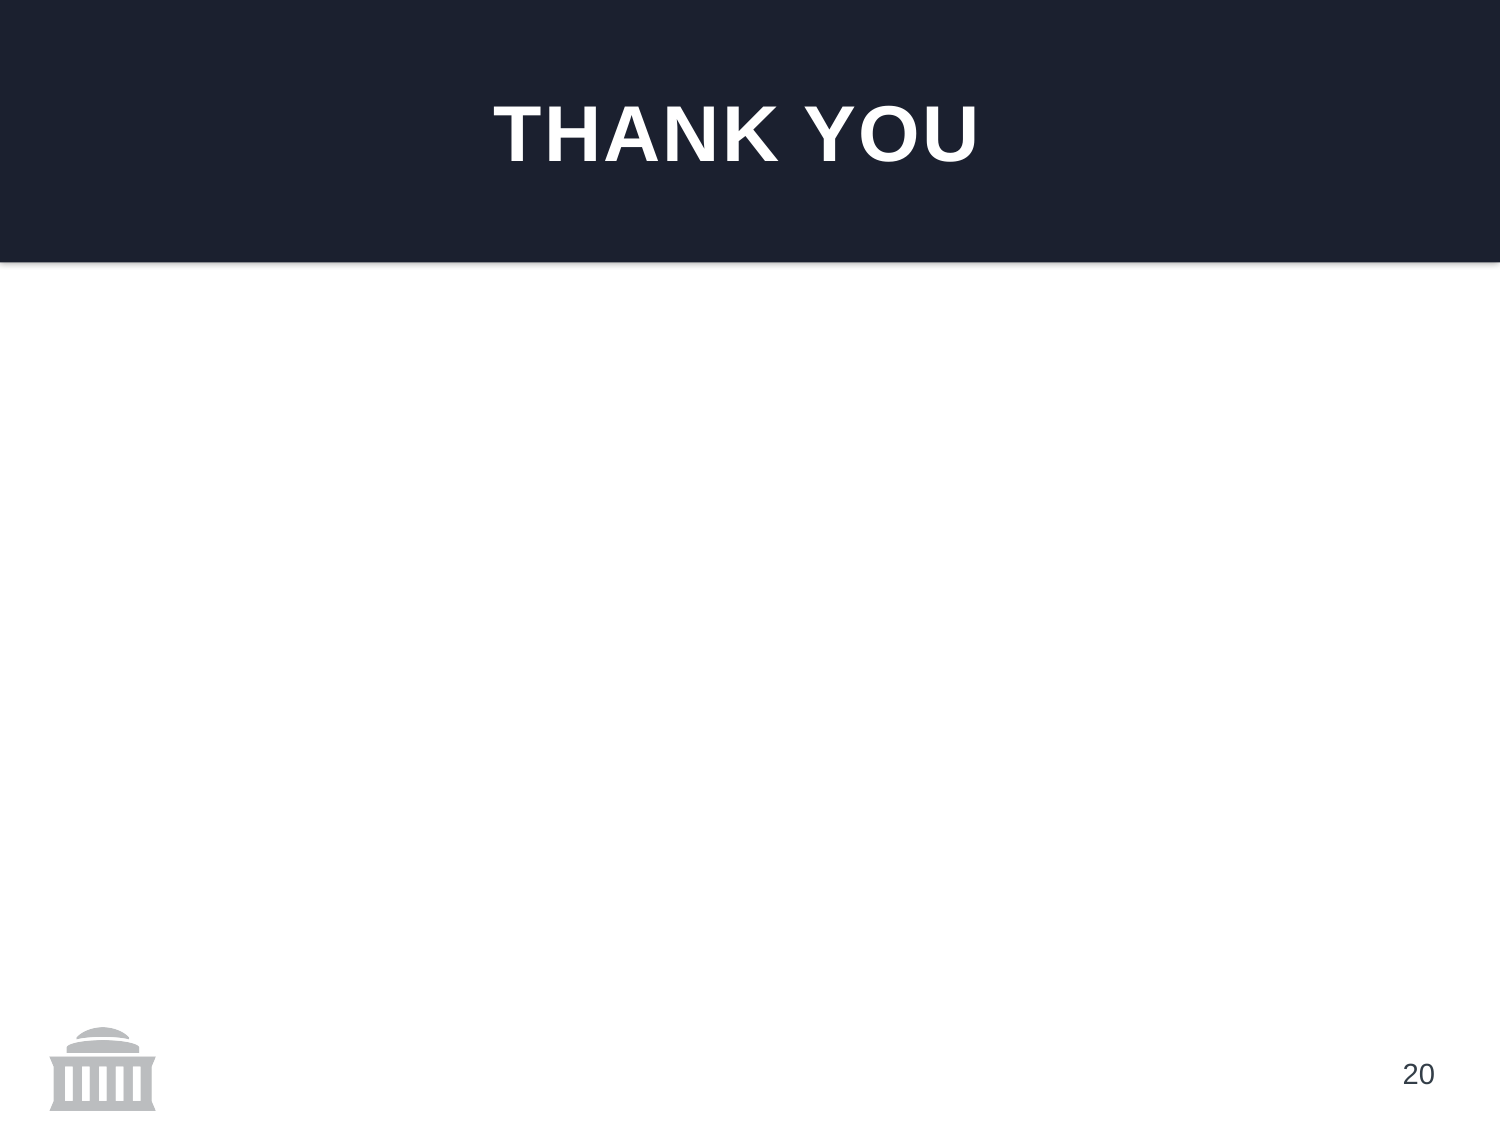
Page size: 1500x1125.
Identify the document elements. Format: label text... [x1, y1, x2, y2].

picture [49, 1027, 156, 1111]
slide_number 20 [1100, 1042, 1451, 1103]
title Thank you [56, 0, 1442, 260]
